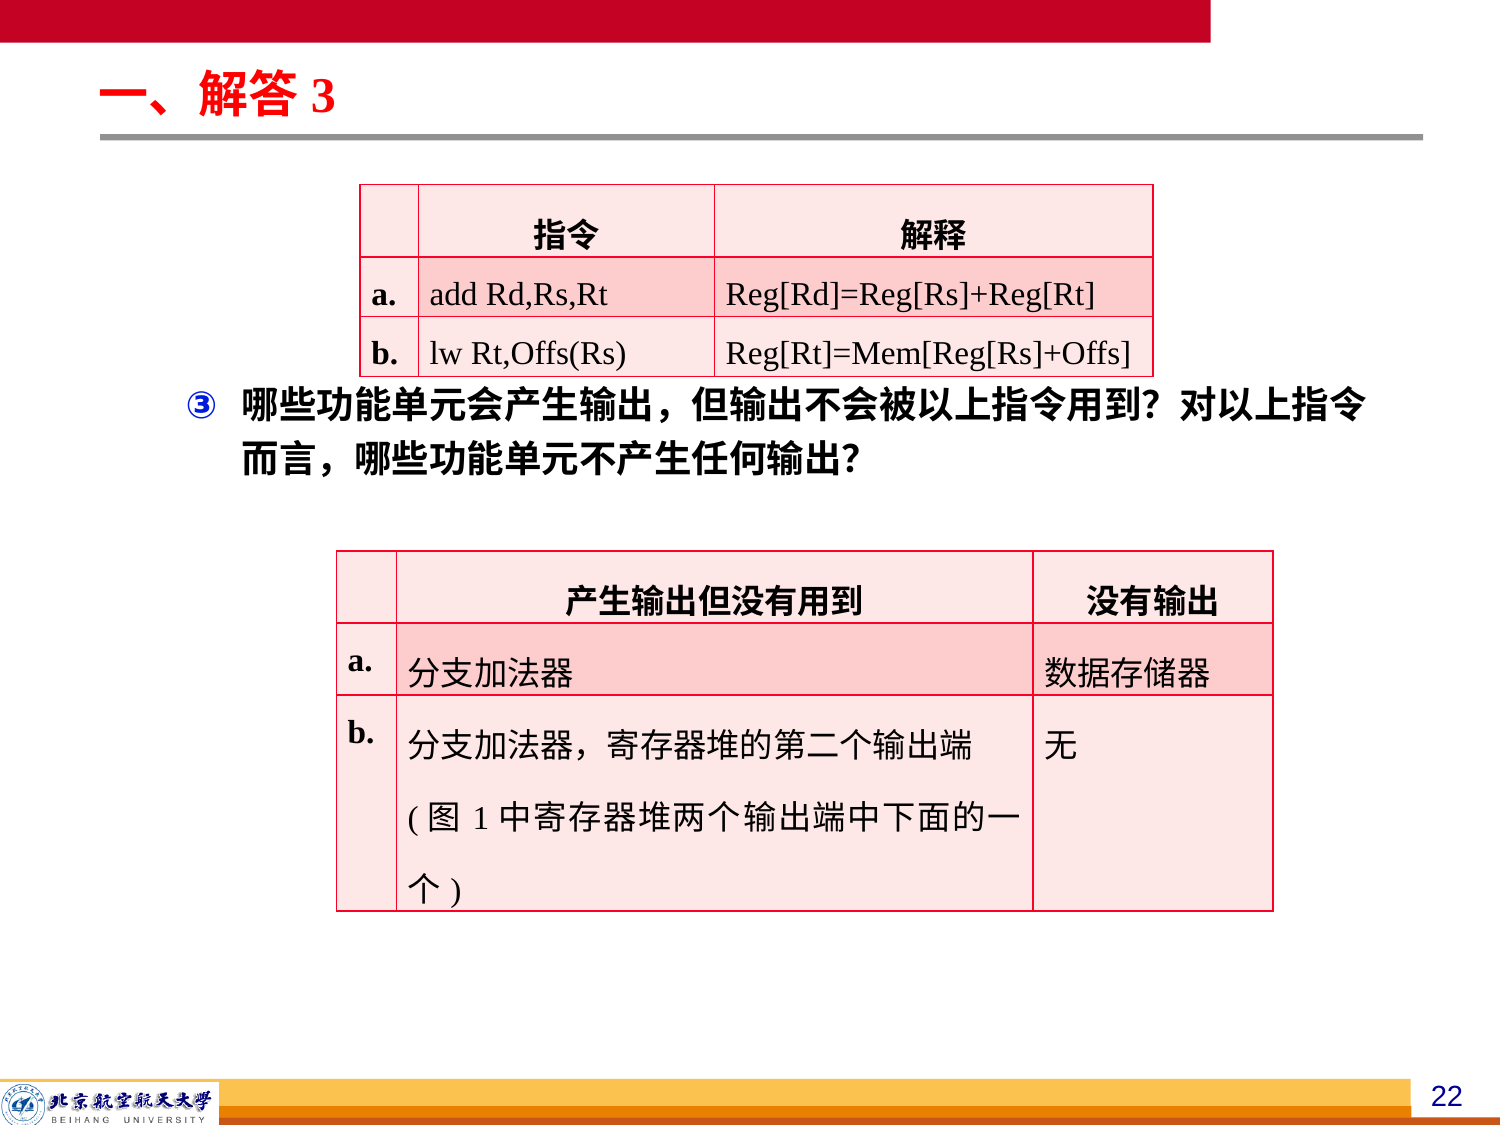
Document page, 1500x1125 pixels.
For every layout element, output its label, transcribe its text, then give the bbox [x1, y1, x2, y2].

table_cell add Rd,Rs,Rt [419, 258, 714, 316]
table_cell lw Rt,Offs(Rs) [419, 317, 714, 376]
table_header 没有输出 [1034, 552, 1272, 622]
table_cell 无 [1034, 696, 1272, 910]
table_cell a. [337, 624, 396, 694]
title 一、解答3 [88, 66, 951, 128]
table_cell 数据存储器 [1034, 624, 1272, 694]
table_header 产生输出但没有用到 [397, 552, 1032, 622]
table_header 解释 [715, 185, 1152, 256]
table_cell 分支加法器 [397, 624, 1032, 694]
table_header 指令 [419, 185, 714, 256]
table_cell a. [361, 258, 418, 316]
table_cell 分支加法器，寄存器堆的第二个输出端 (图1中寄存器堆两个输出端中下面的一个) [397, 696, 1032, 910]
picture [0, 1082, 219, 1125]
table_cell Reg[Rd]=Reg[Rs]+Reg[Rt] [715, 258, 1152, 316]
table_cell Reg[Rt]=Mem[Reg[Rs]+Offs] [715, 317, 1152, 376]
list 哪些功能单元会产生输出，但输出不会被以上指令用到？对以上指令而言，哪些功能单元不产生任何输出？ [112, 148, 1400, 508]
table_header [361, 185, 418, 256]
table_cell b. [361, 317, 418, 376]
table_cell b. [337, 696, 396, 910]
table_header [337, 552, 396, 622]
